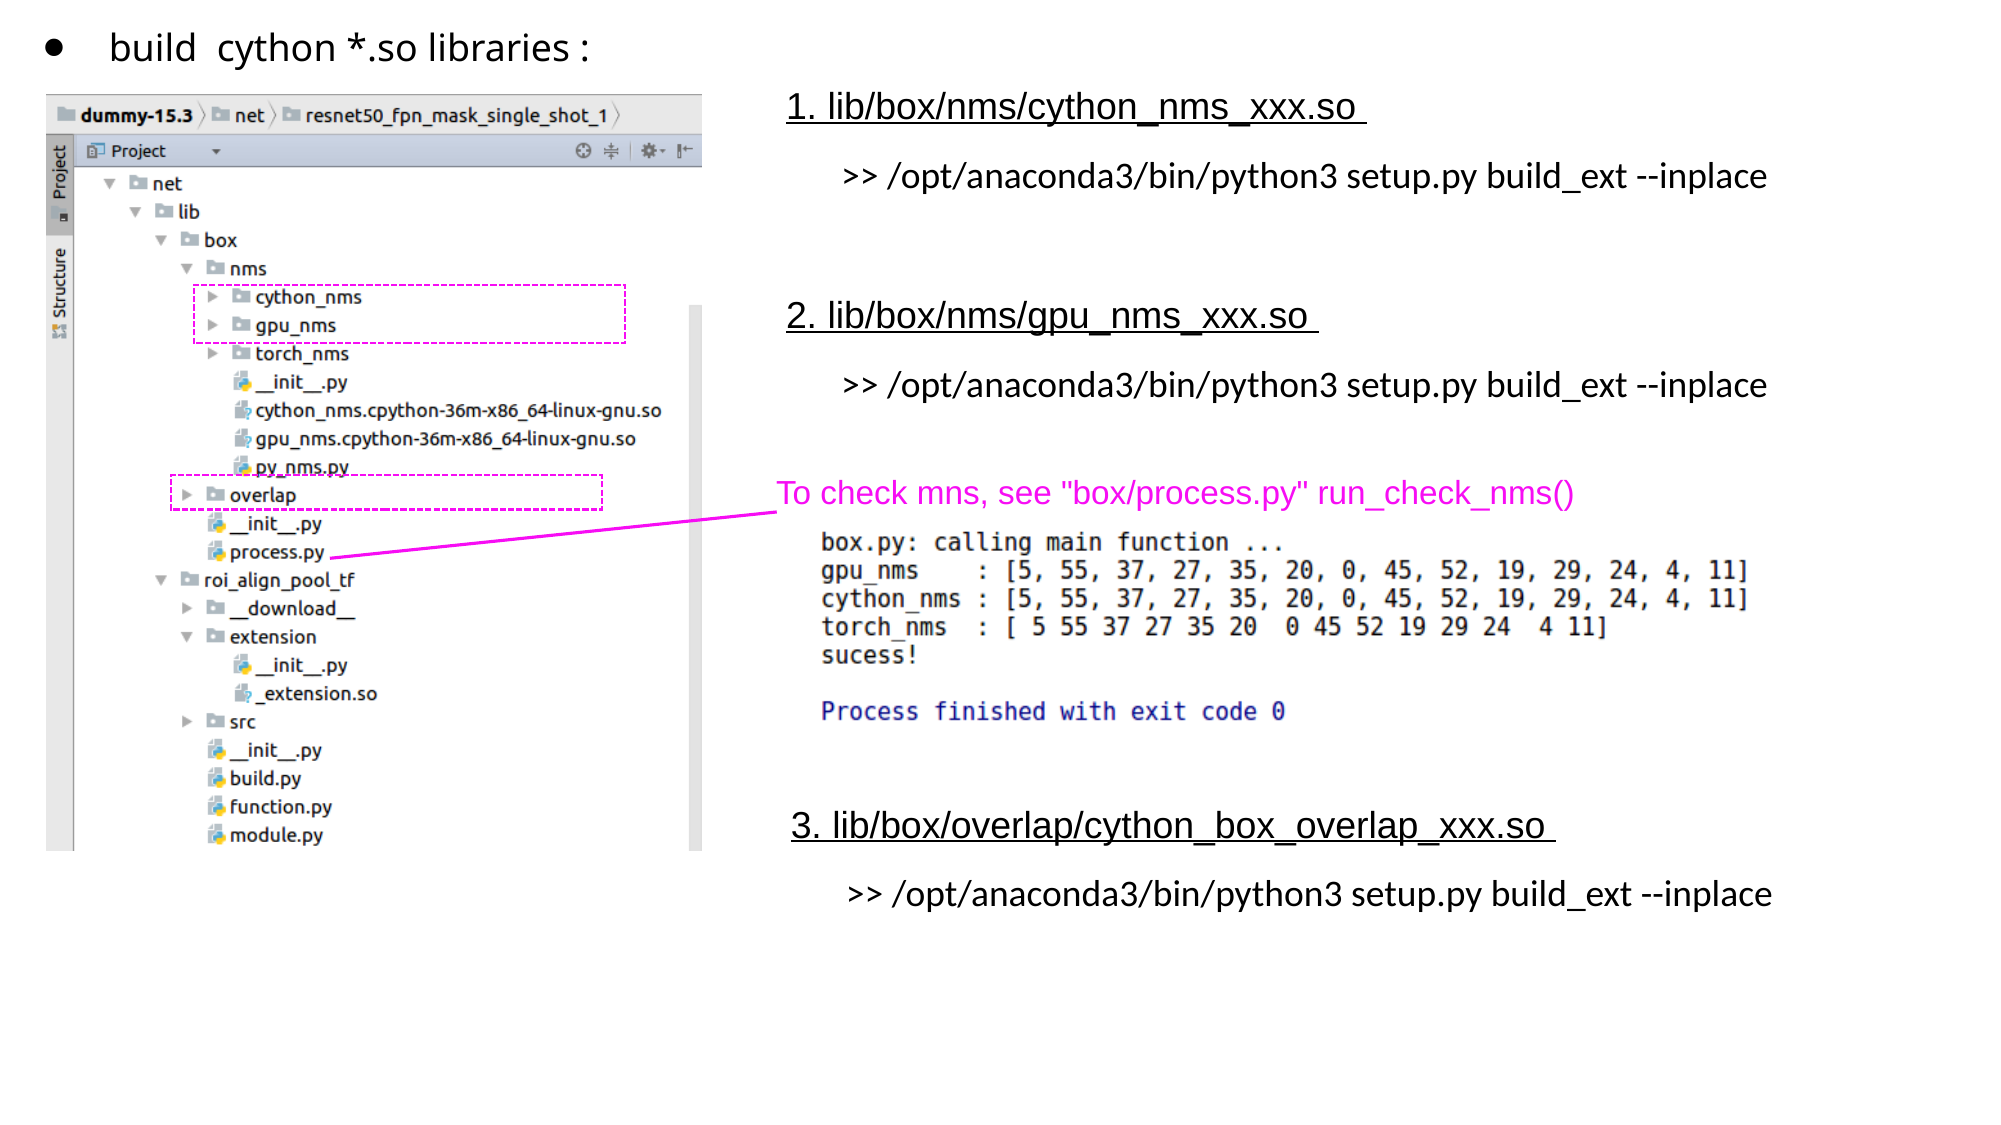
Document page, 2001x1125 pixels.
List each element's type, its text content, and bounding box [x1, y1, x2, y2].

text_box 1. lib/box/nms/cython_nms_xxx.so [771, 74, 1851, 135]
text_box 2. lib/box/nms/gpu_nms_xxx.so [771, 284, 1851, 344]
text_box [329, 511, 777, 559]
picture [807, 507, 1838, 725]
text_box >> /opt/anaconda3/bin/python3 setup.py build_ext --inplace [826, 352, 1801, 413]
text_box >> /opt/anaconda3/bin/python3 setup.py build_ext --inplace [826, 143, 1801, 203]
text_box >> /opt/anaconda3/bin/python3 setup.py build_ext --inplace [831, 861, 1806, 922]
text_box To check mns, see "box/process.py" run_check_nms() [761, 464, 1917, 520]
text_box 3. lib/box/overlap/cython_box_overlap_xxx.so [776, 793, 1856, 853]
text_box ⚫ build cython *.so libraries : [23, 16, 1103, 77]
picture [46, 94, 702, 851]
